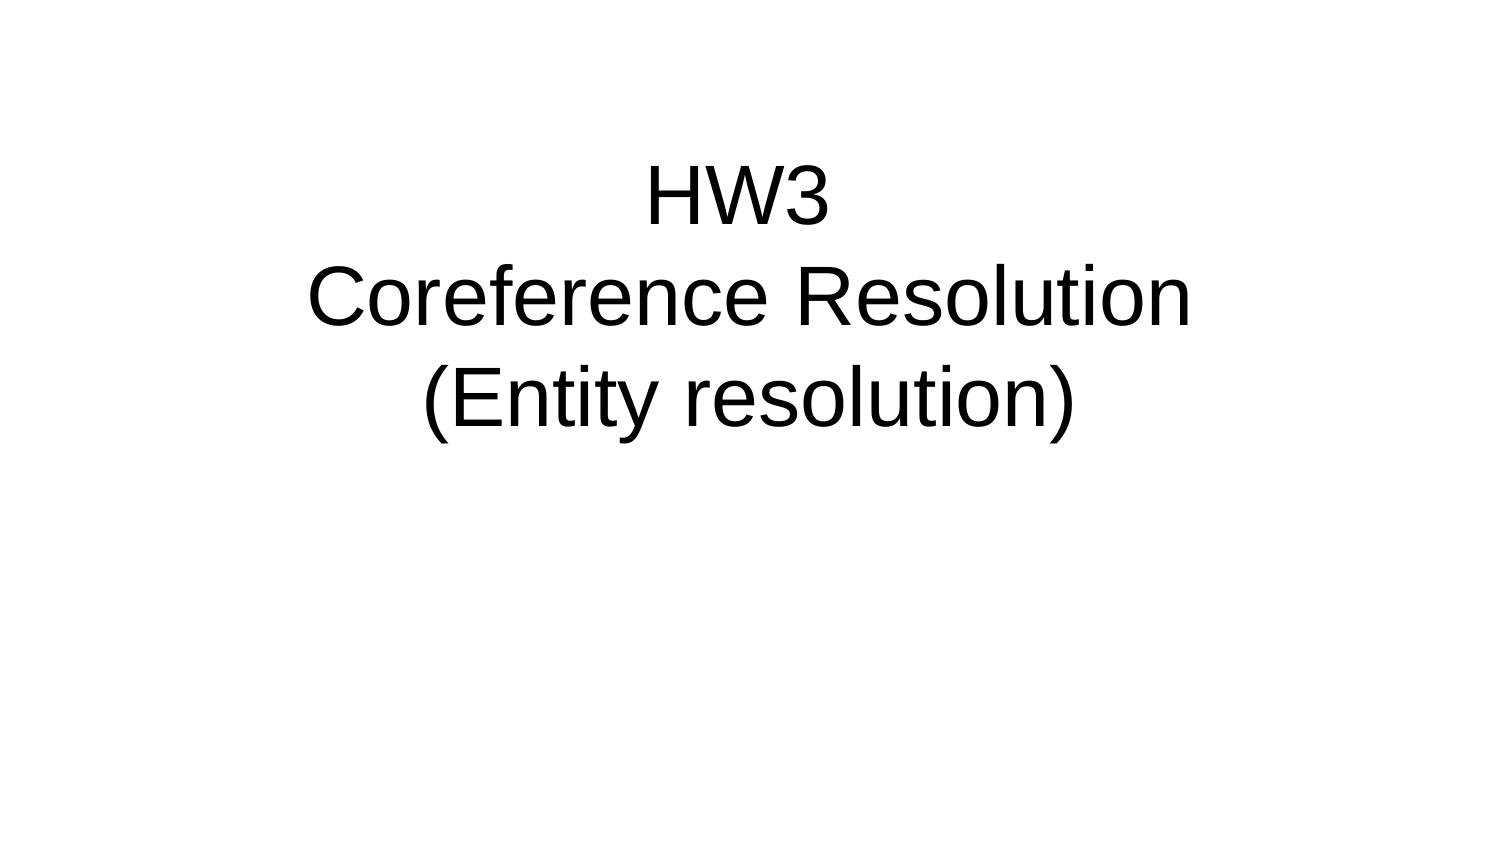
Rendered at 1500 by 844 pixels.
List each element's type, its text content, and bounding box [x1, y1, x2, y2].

title HW3 Coreference Resolution (Entity resolution) [51, 122, 1449, 459]
